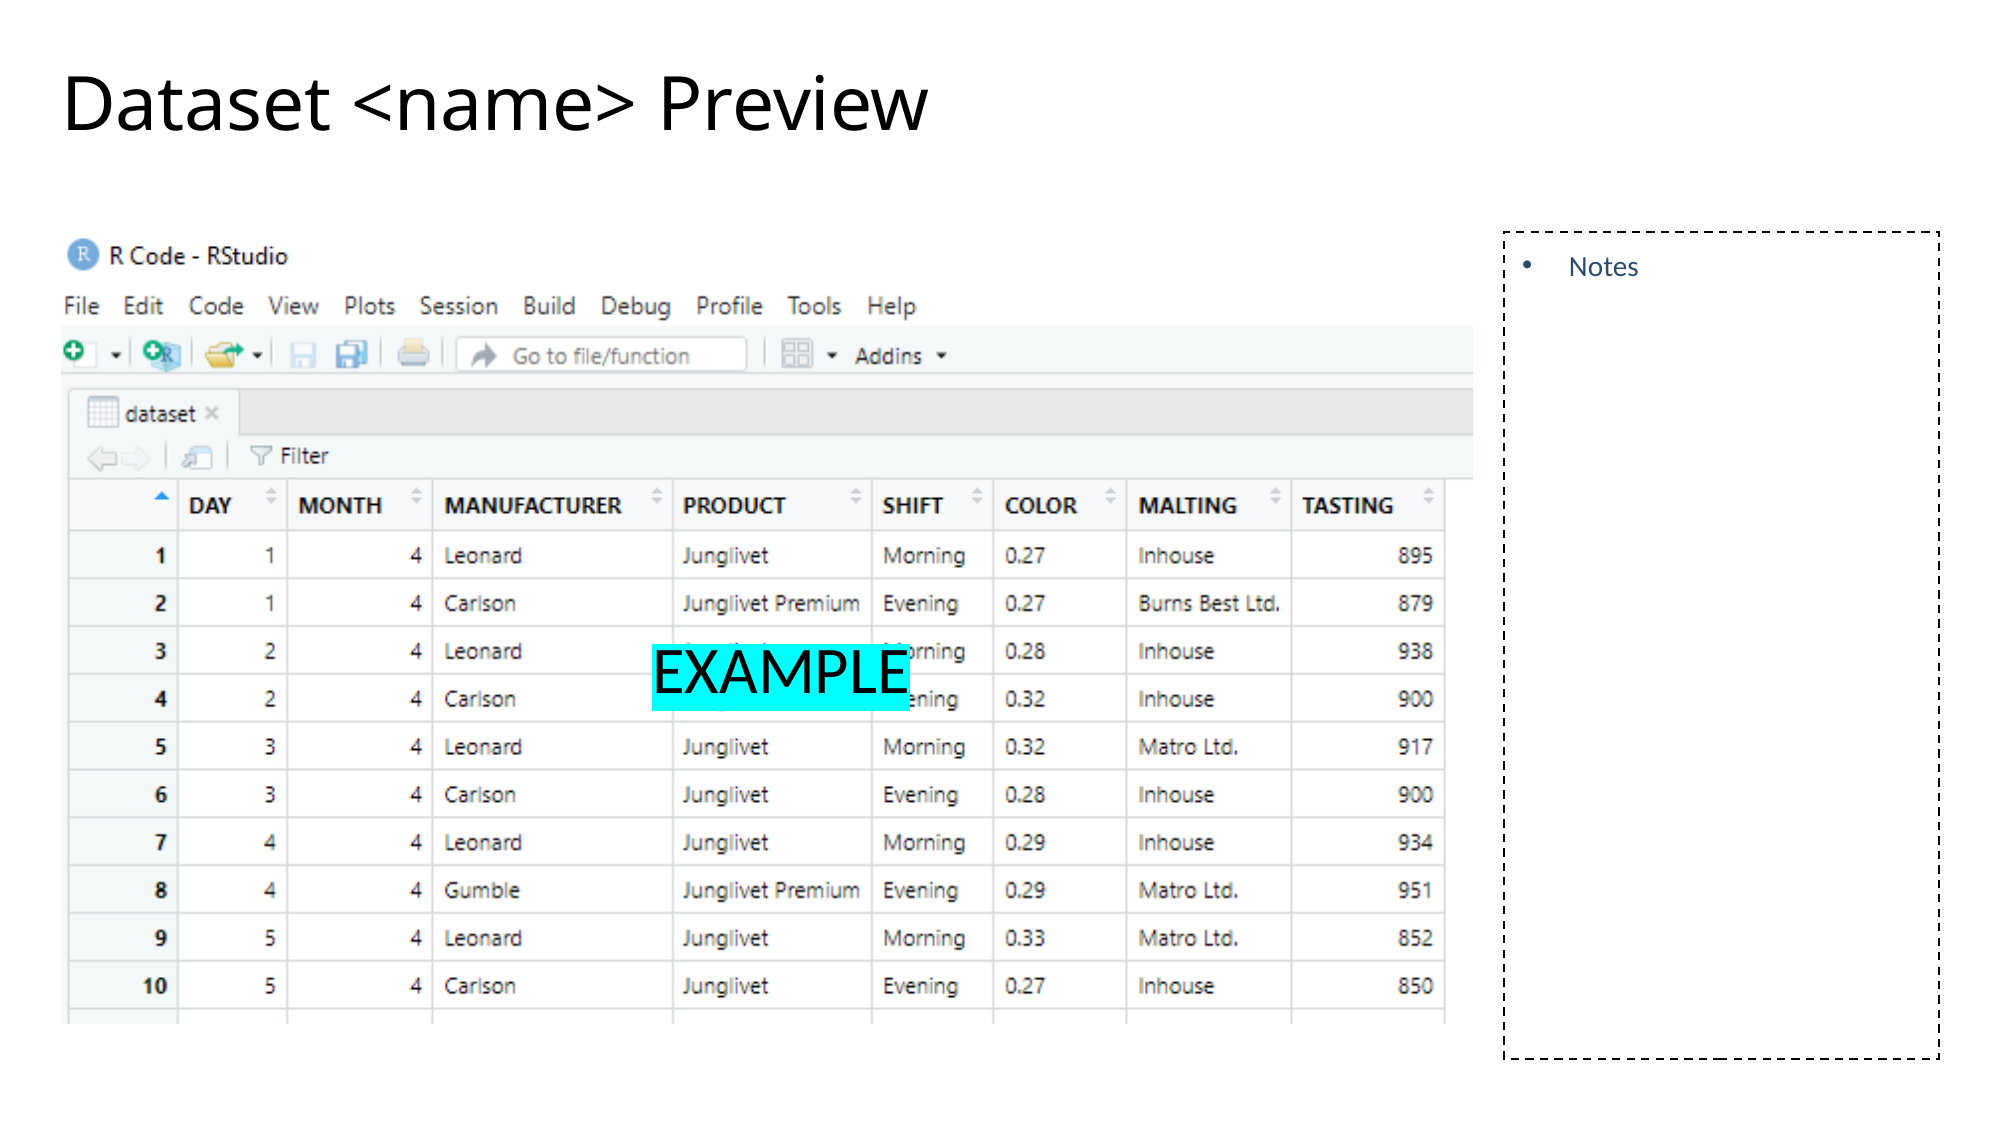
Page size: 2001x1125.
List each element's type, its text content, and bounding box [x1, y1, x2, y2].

picture [60, 231, 1474, 1024]
text_box Notes [1503, 231, 1940, 1060]
title Dataset <name> Preview [60, 66, 1940, 173]
